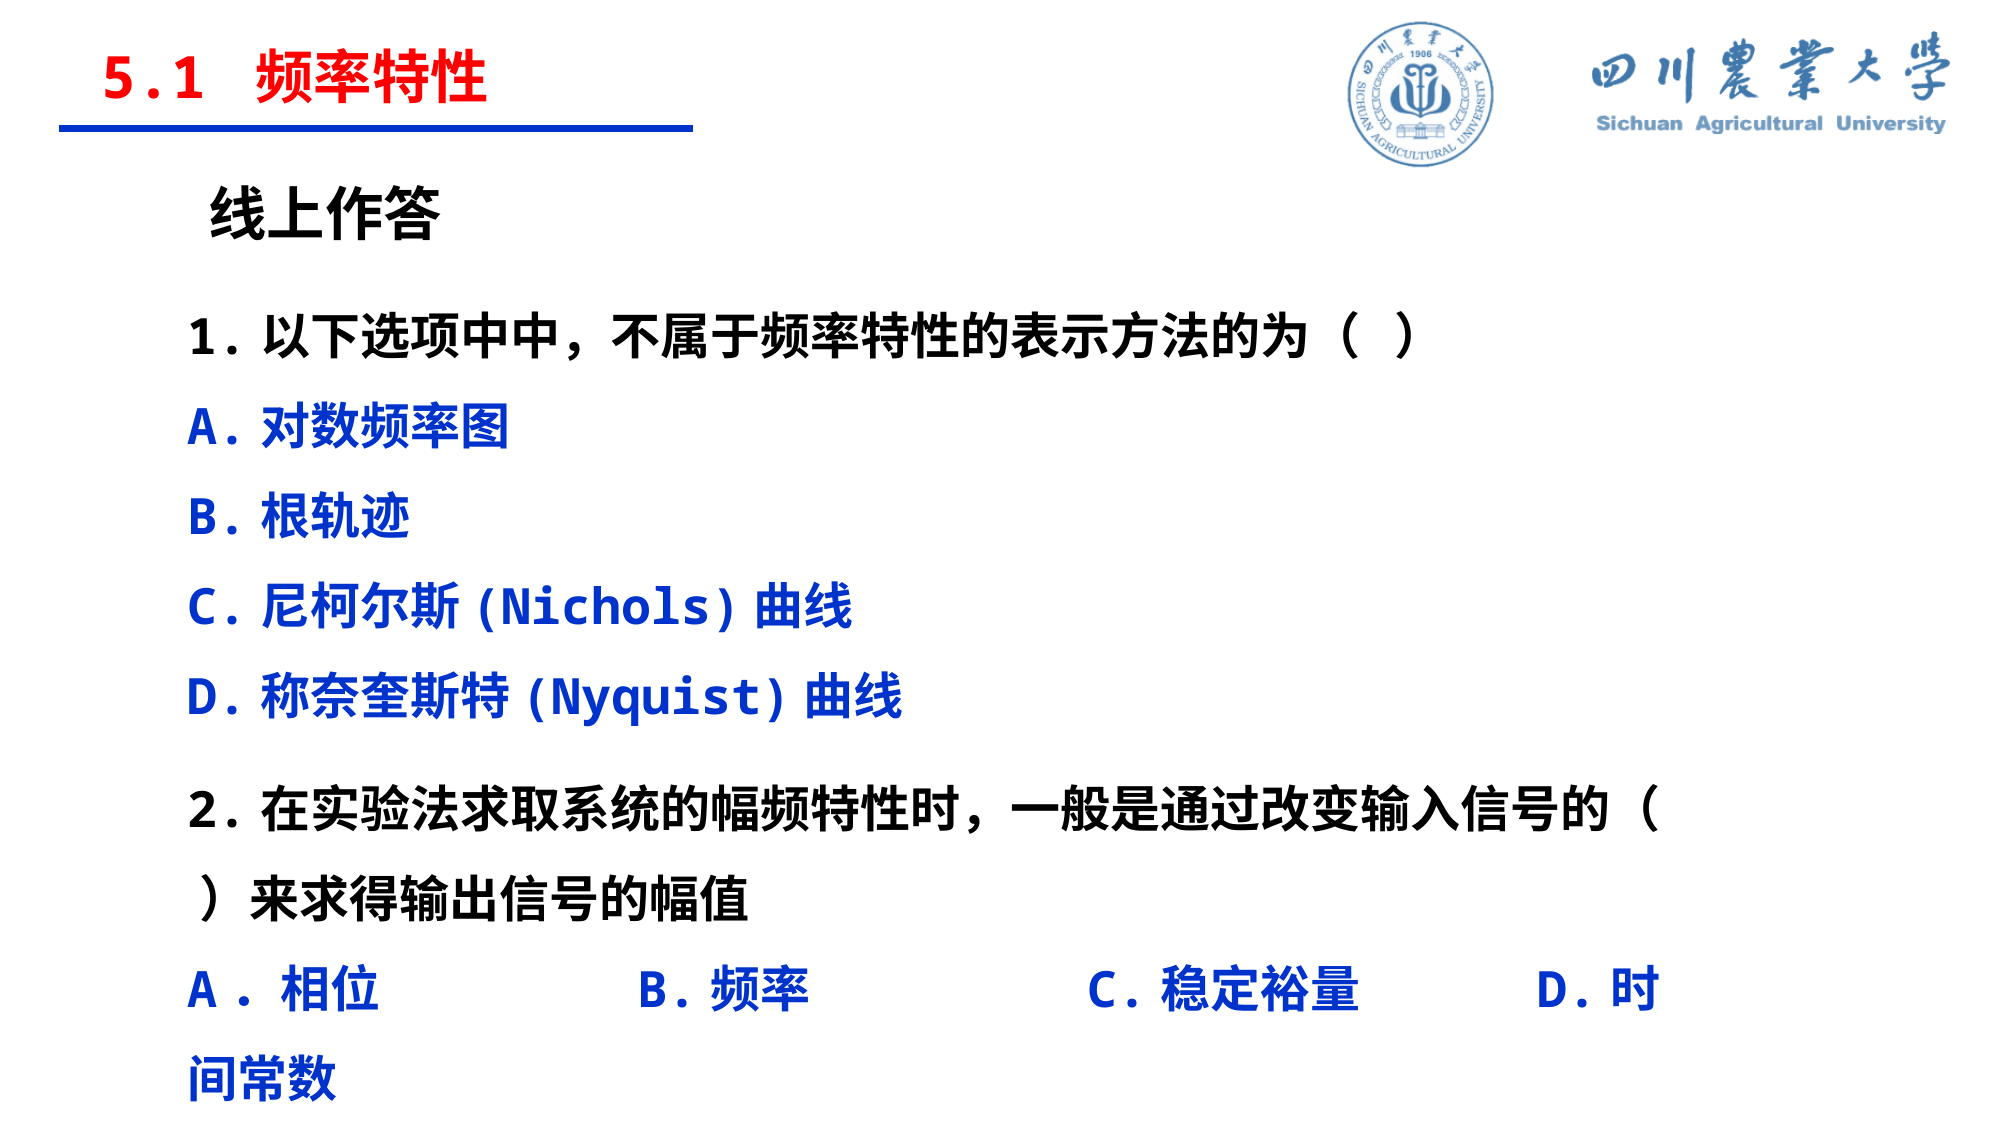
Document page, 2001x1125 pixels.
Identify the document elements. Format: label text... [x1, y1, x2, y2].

text_box 线上作答 [106, 146, 545, 278]
text_box 5.1 频率特性 [86, 33, 504, 118]
text_box 2.在实验法求取系统的幅频特性时，一般是通过改变输入信号的（ ）来求得输出信号的幅值 A．相位 B.频率 C.稳定裕量 D.时间常数 [172, 739, 1698, 1115]
text_box 1.以下选项中中，不属于频率特性的表示方法的为（ ） A.对数频率图 B.根轨迹 C.尼柯尔斯(Nichols)曲线 D.称奈奎斯特(Nyquist)曲线 [172, 266, 1698, 733]
